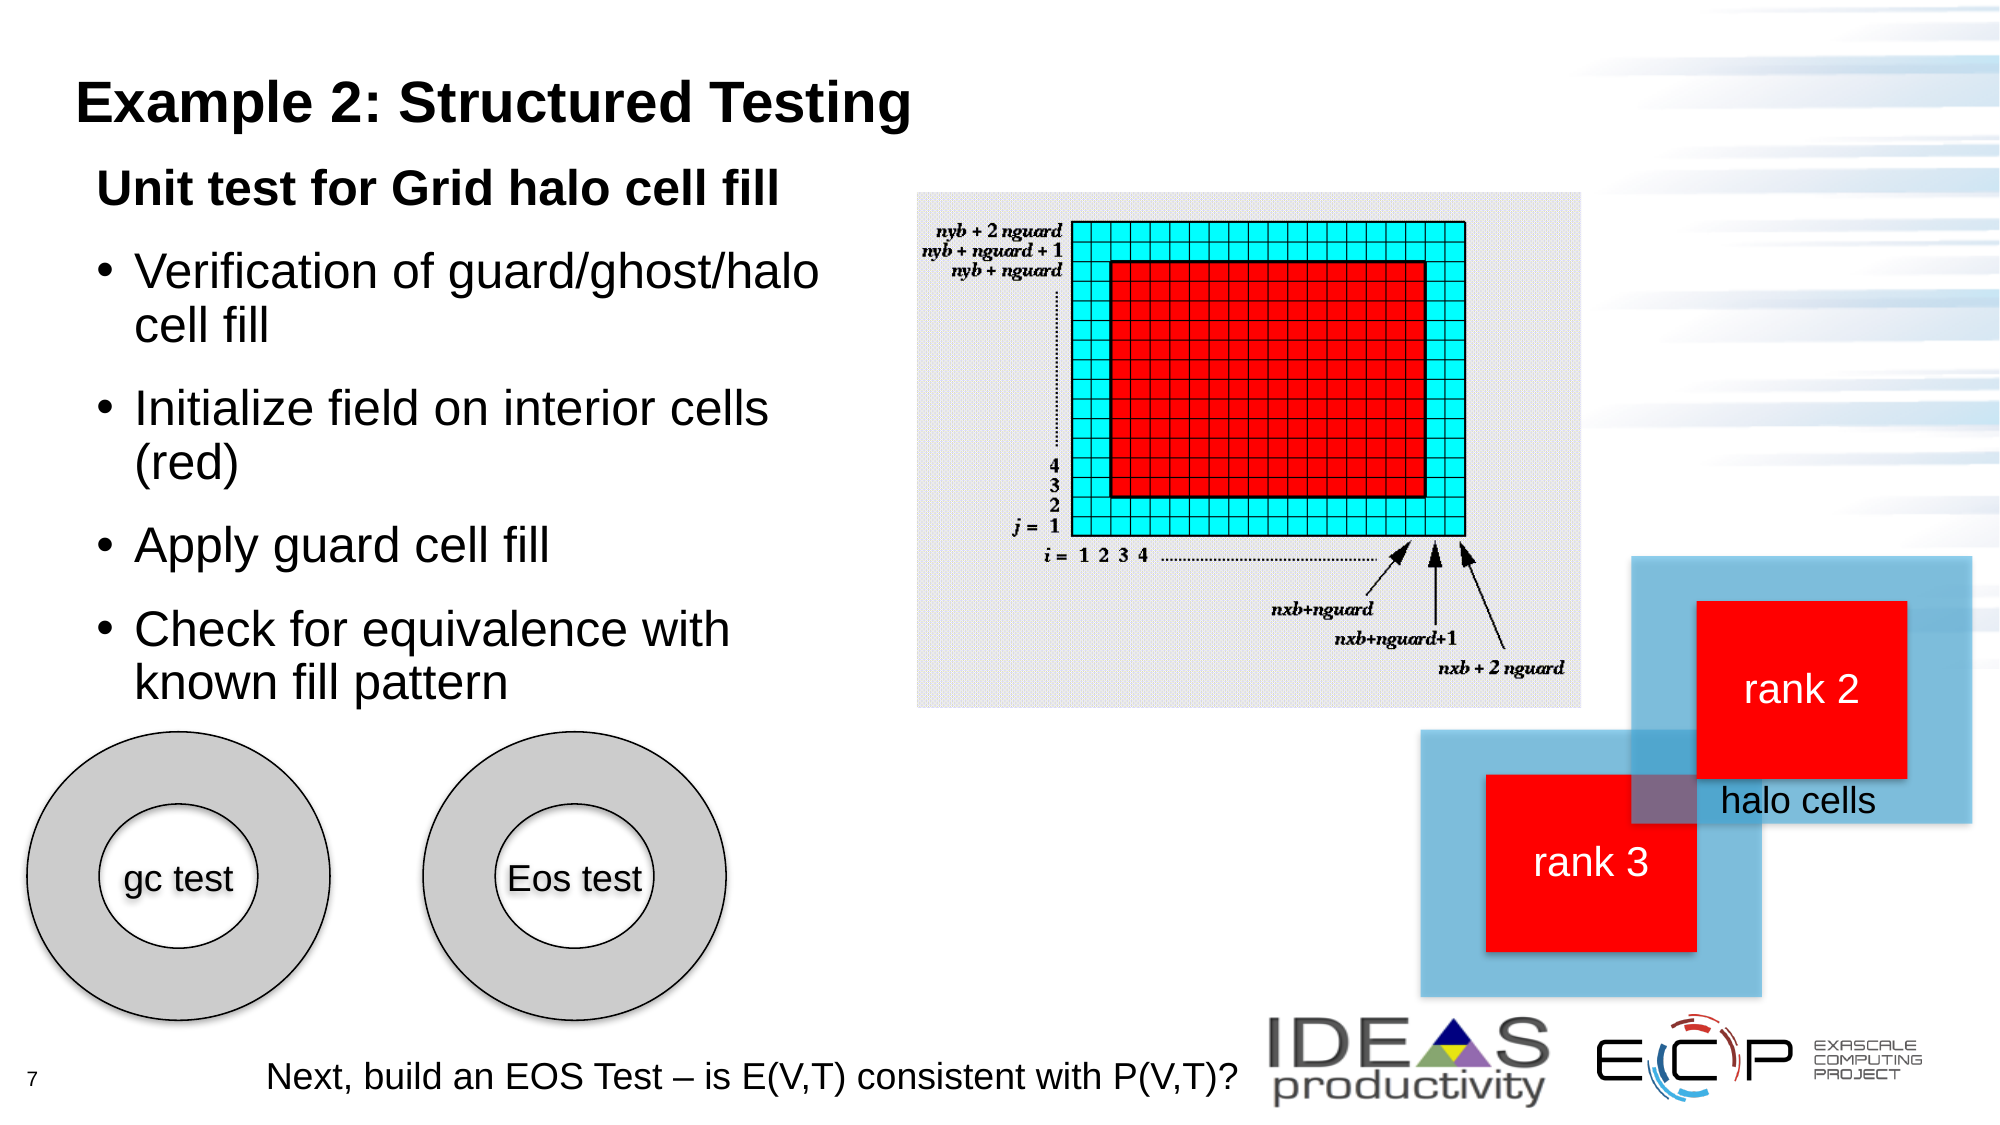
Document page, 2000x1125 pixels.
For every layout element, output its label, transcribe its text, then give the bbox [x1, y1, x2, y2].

text_box gc test [26, 730, 331, 1022]
list Unit test for Grid halo cell fill Verification of guard/ghost/halo cell fill Initialize field on interior cells (red) Apply guard cell fill Check for equivalence with known fill pattern [81, 154, 863, 958]
text_box Eos test [422, 730, 727, 1022]
title Example 2: Structured Testing [59, 67, 1926, 218]
picture [1257, 1009, 1560, 1115]
picture [1597, 1014, 1922, 1102]
text_box Next, build an EOS Test – is E(V,T) consistent with P(V,T)? [246, 1042, 1260, 1113]
picture [916, 0, 2000, 708]
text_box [1420, 555, 1973, 998]
